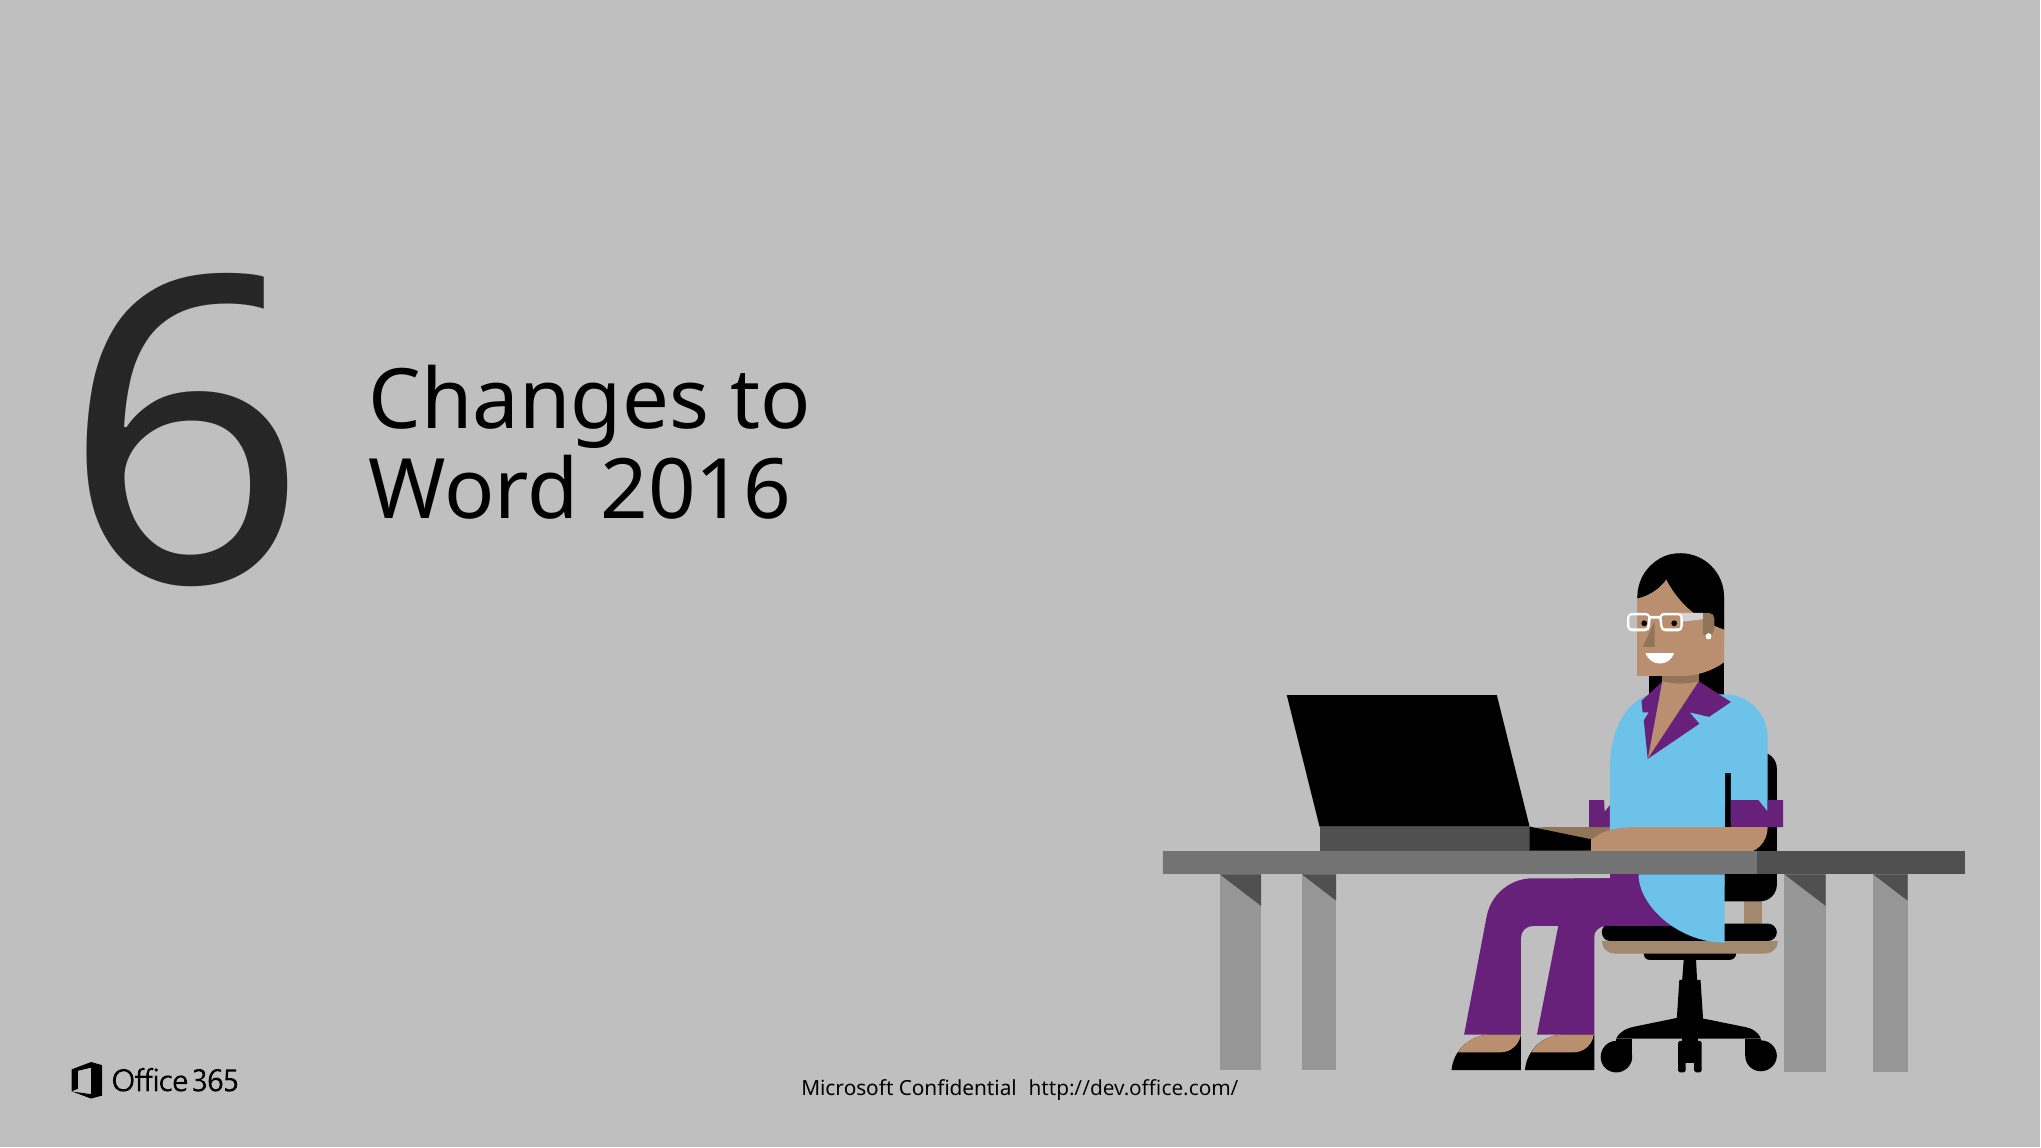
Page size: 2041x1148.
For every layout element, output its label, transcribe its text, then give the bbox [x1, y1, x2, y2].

list Changes to Word 2016 [346, 340, 1320, 553]
text_box [208, 1068, 223, 1092]
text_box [781, 1065, 1259, 1120]
picture [1162, 539, 1966, 1073]
text_box [159, 1075, 172, 1092]
list 6 [39, 198, 346, 695]
text_box [173, 1075, 188, 1092]
text_box [135, 1067, 158, 1092]
text_box [225, 1069, 238, 1092]
text_box [71, 1061, 103, 1099]
text_box [112, 1068, 134, 1092]
text_box [193, 1068, 207, 1092]
